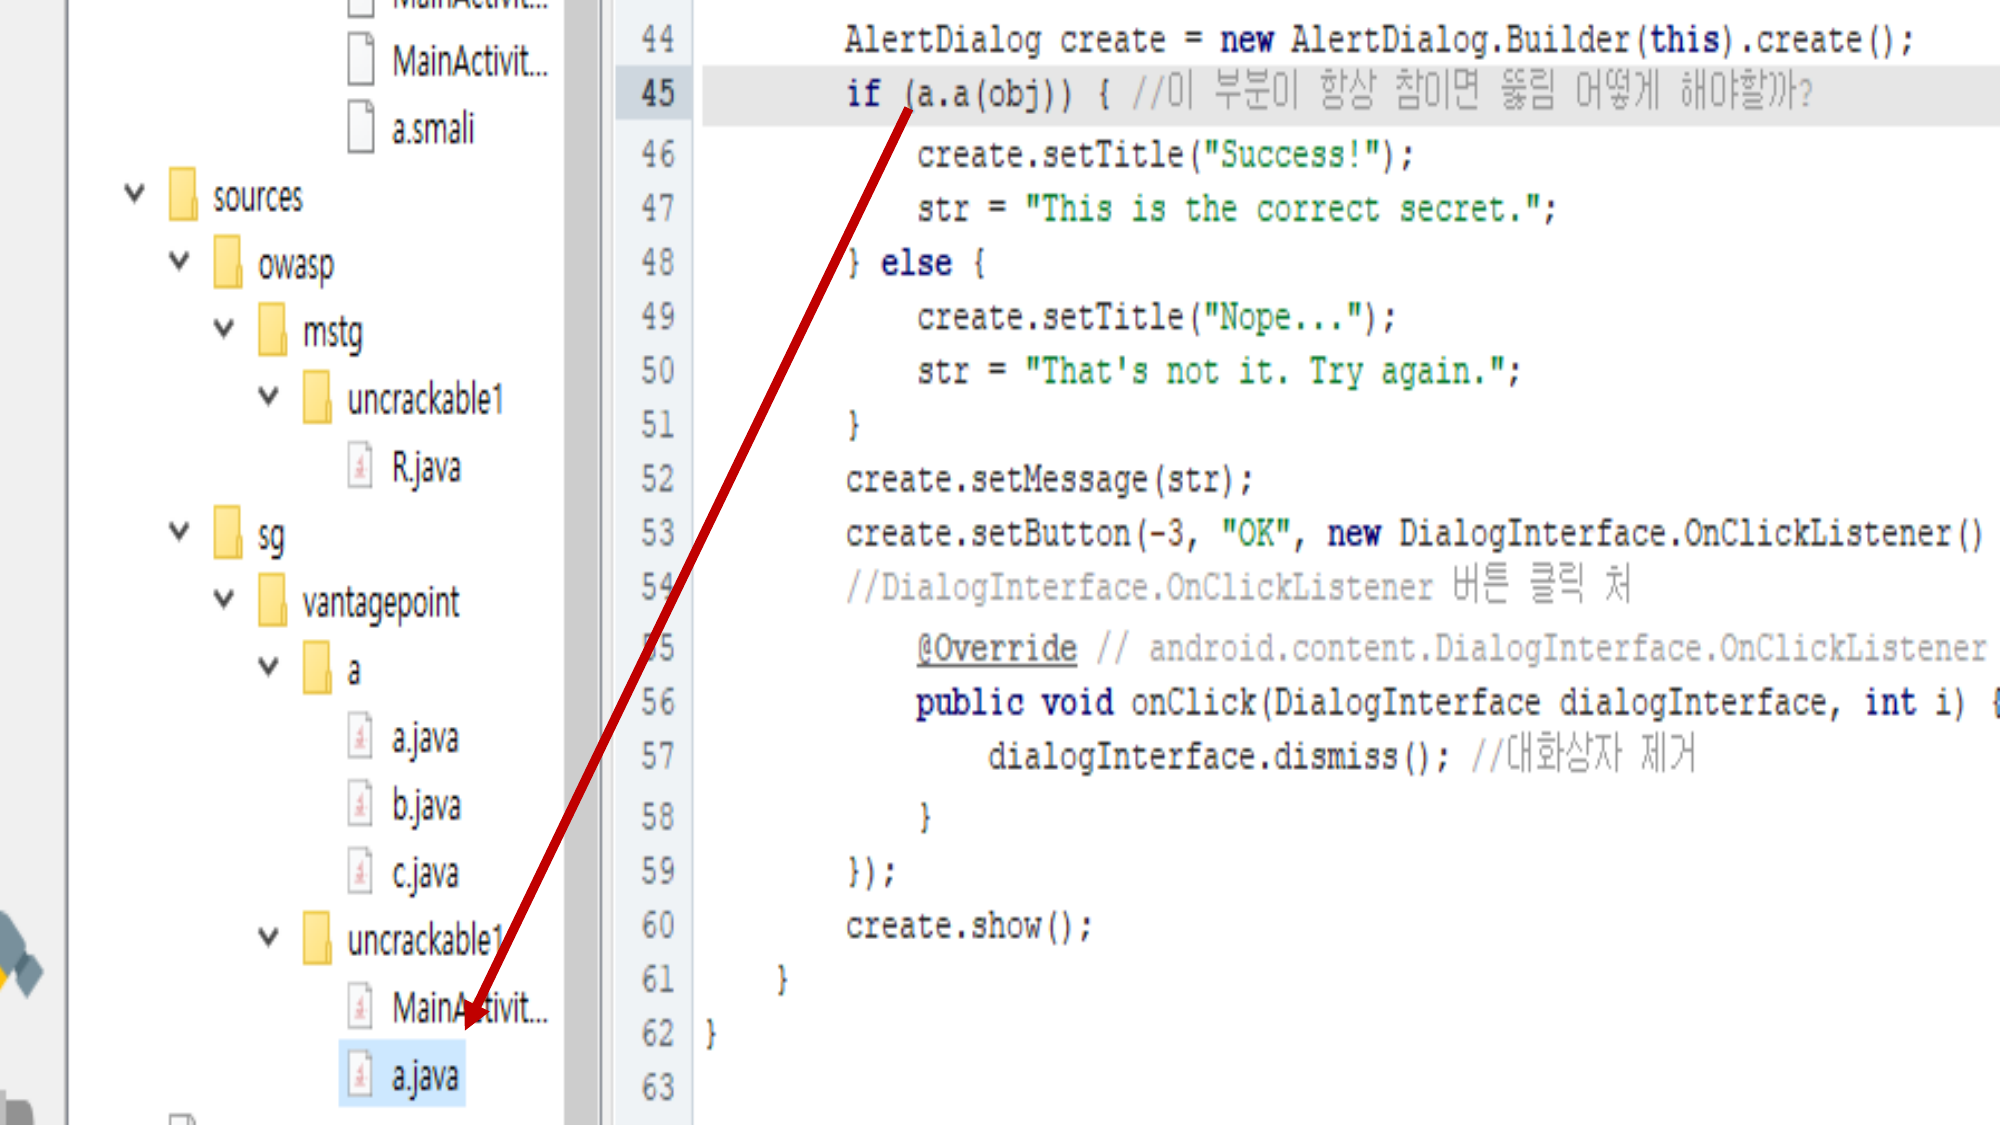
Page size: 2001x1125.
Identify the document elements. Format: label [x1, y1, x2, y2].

text_box [464, 108, 909, 1031]
list [0, 0, 2000, 1125]
